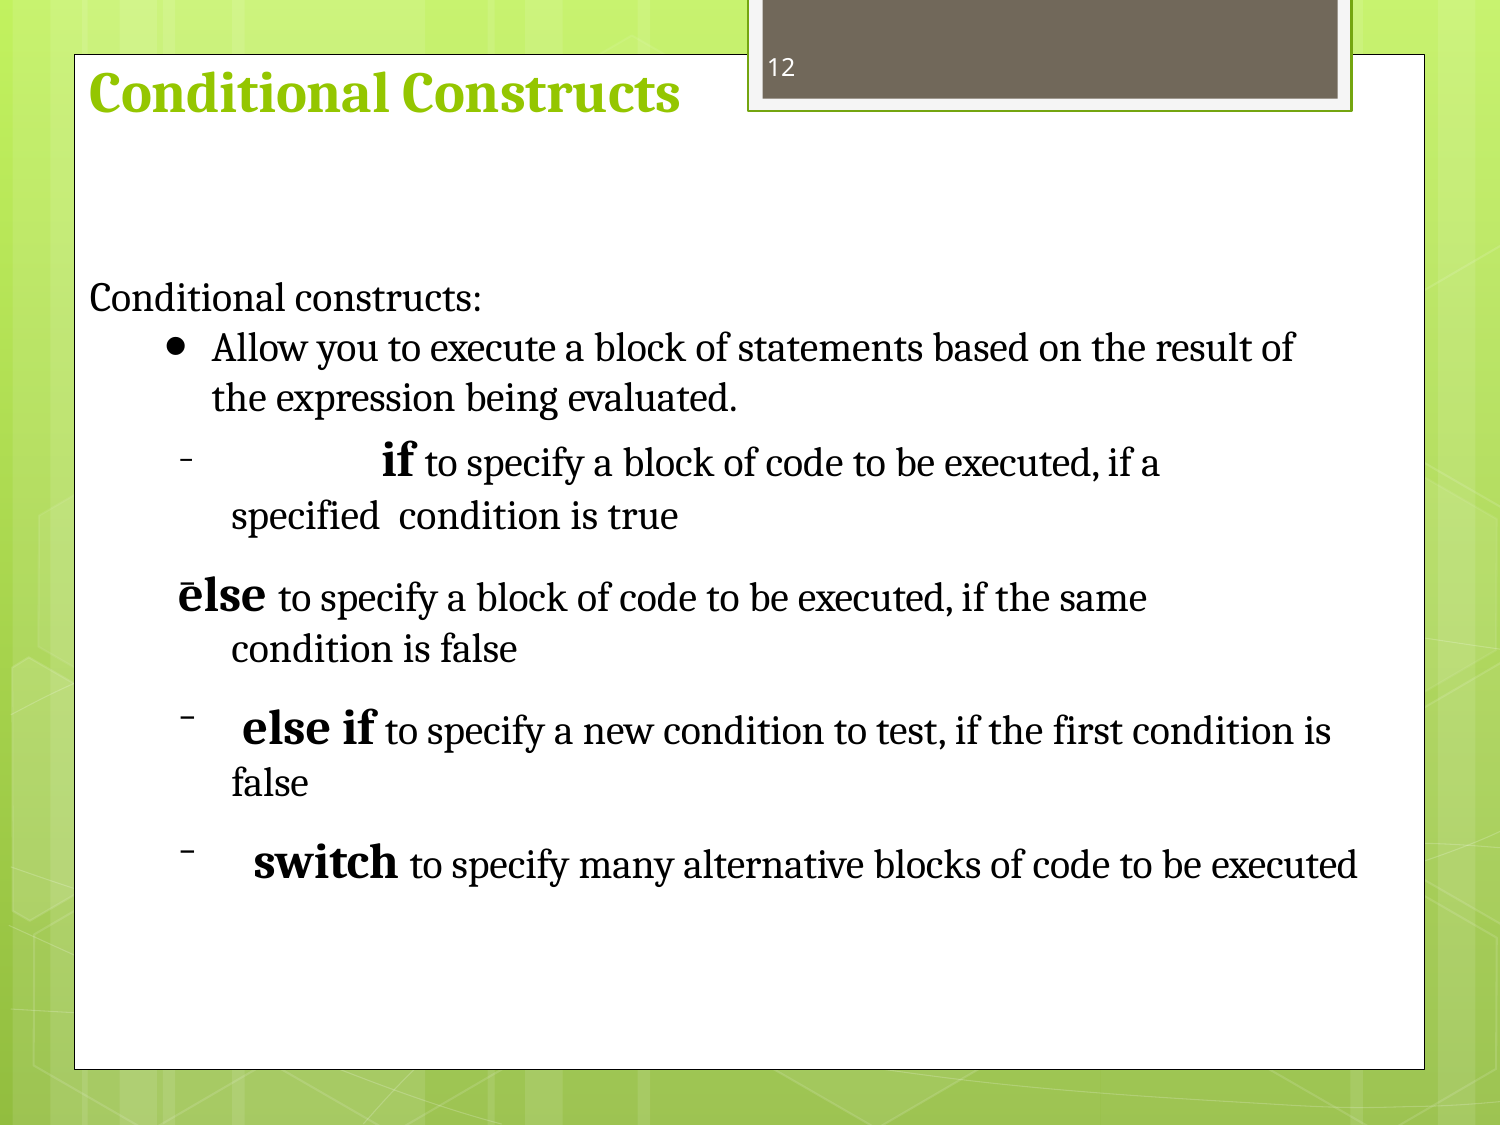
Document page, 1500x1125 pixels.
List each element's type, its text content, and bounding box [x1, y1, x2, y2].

slide_number 12 [762, 0, 982, 267]
text_box Conditional constructs: Allow you to execute a block of statements based on the result of the expression being evaluated. [87, 267, 1359, 420]
text_box – if to specify a block of code to be executed, if a specified condition is true else to specify a block of code to be executed, if the same condition is false else if to specify a new condition to test, if the first condition is false switch to specify many alternative blocks of code to be executed [176, 417, 1409, 889]
title Conditional Constructs [87, 0, 702, 125]
